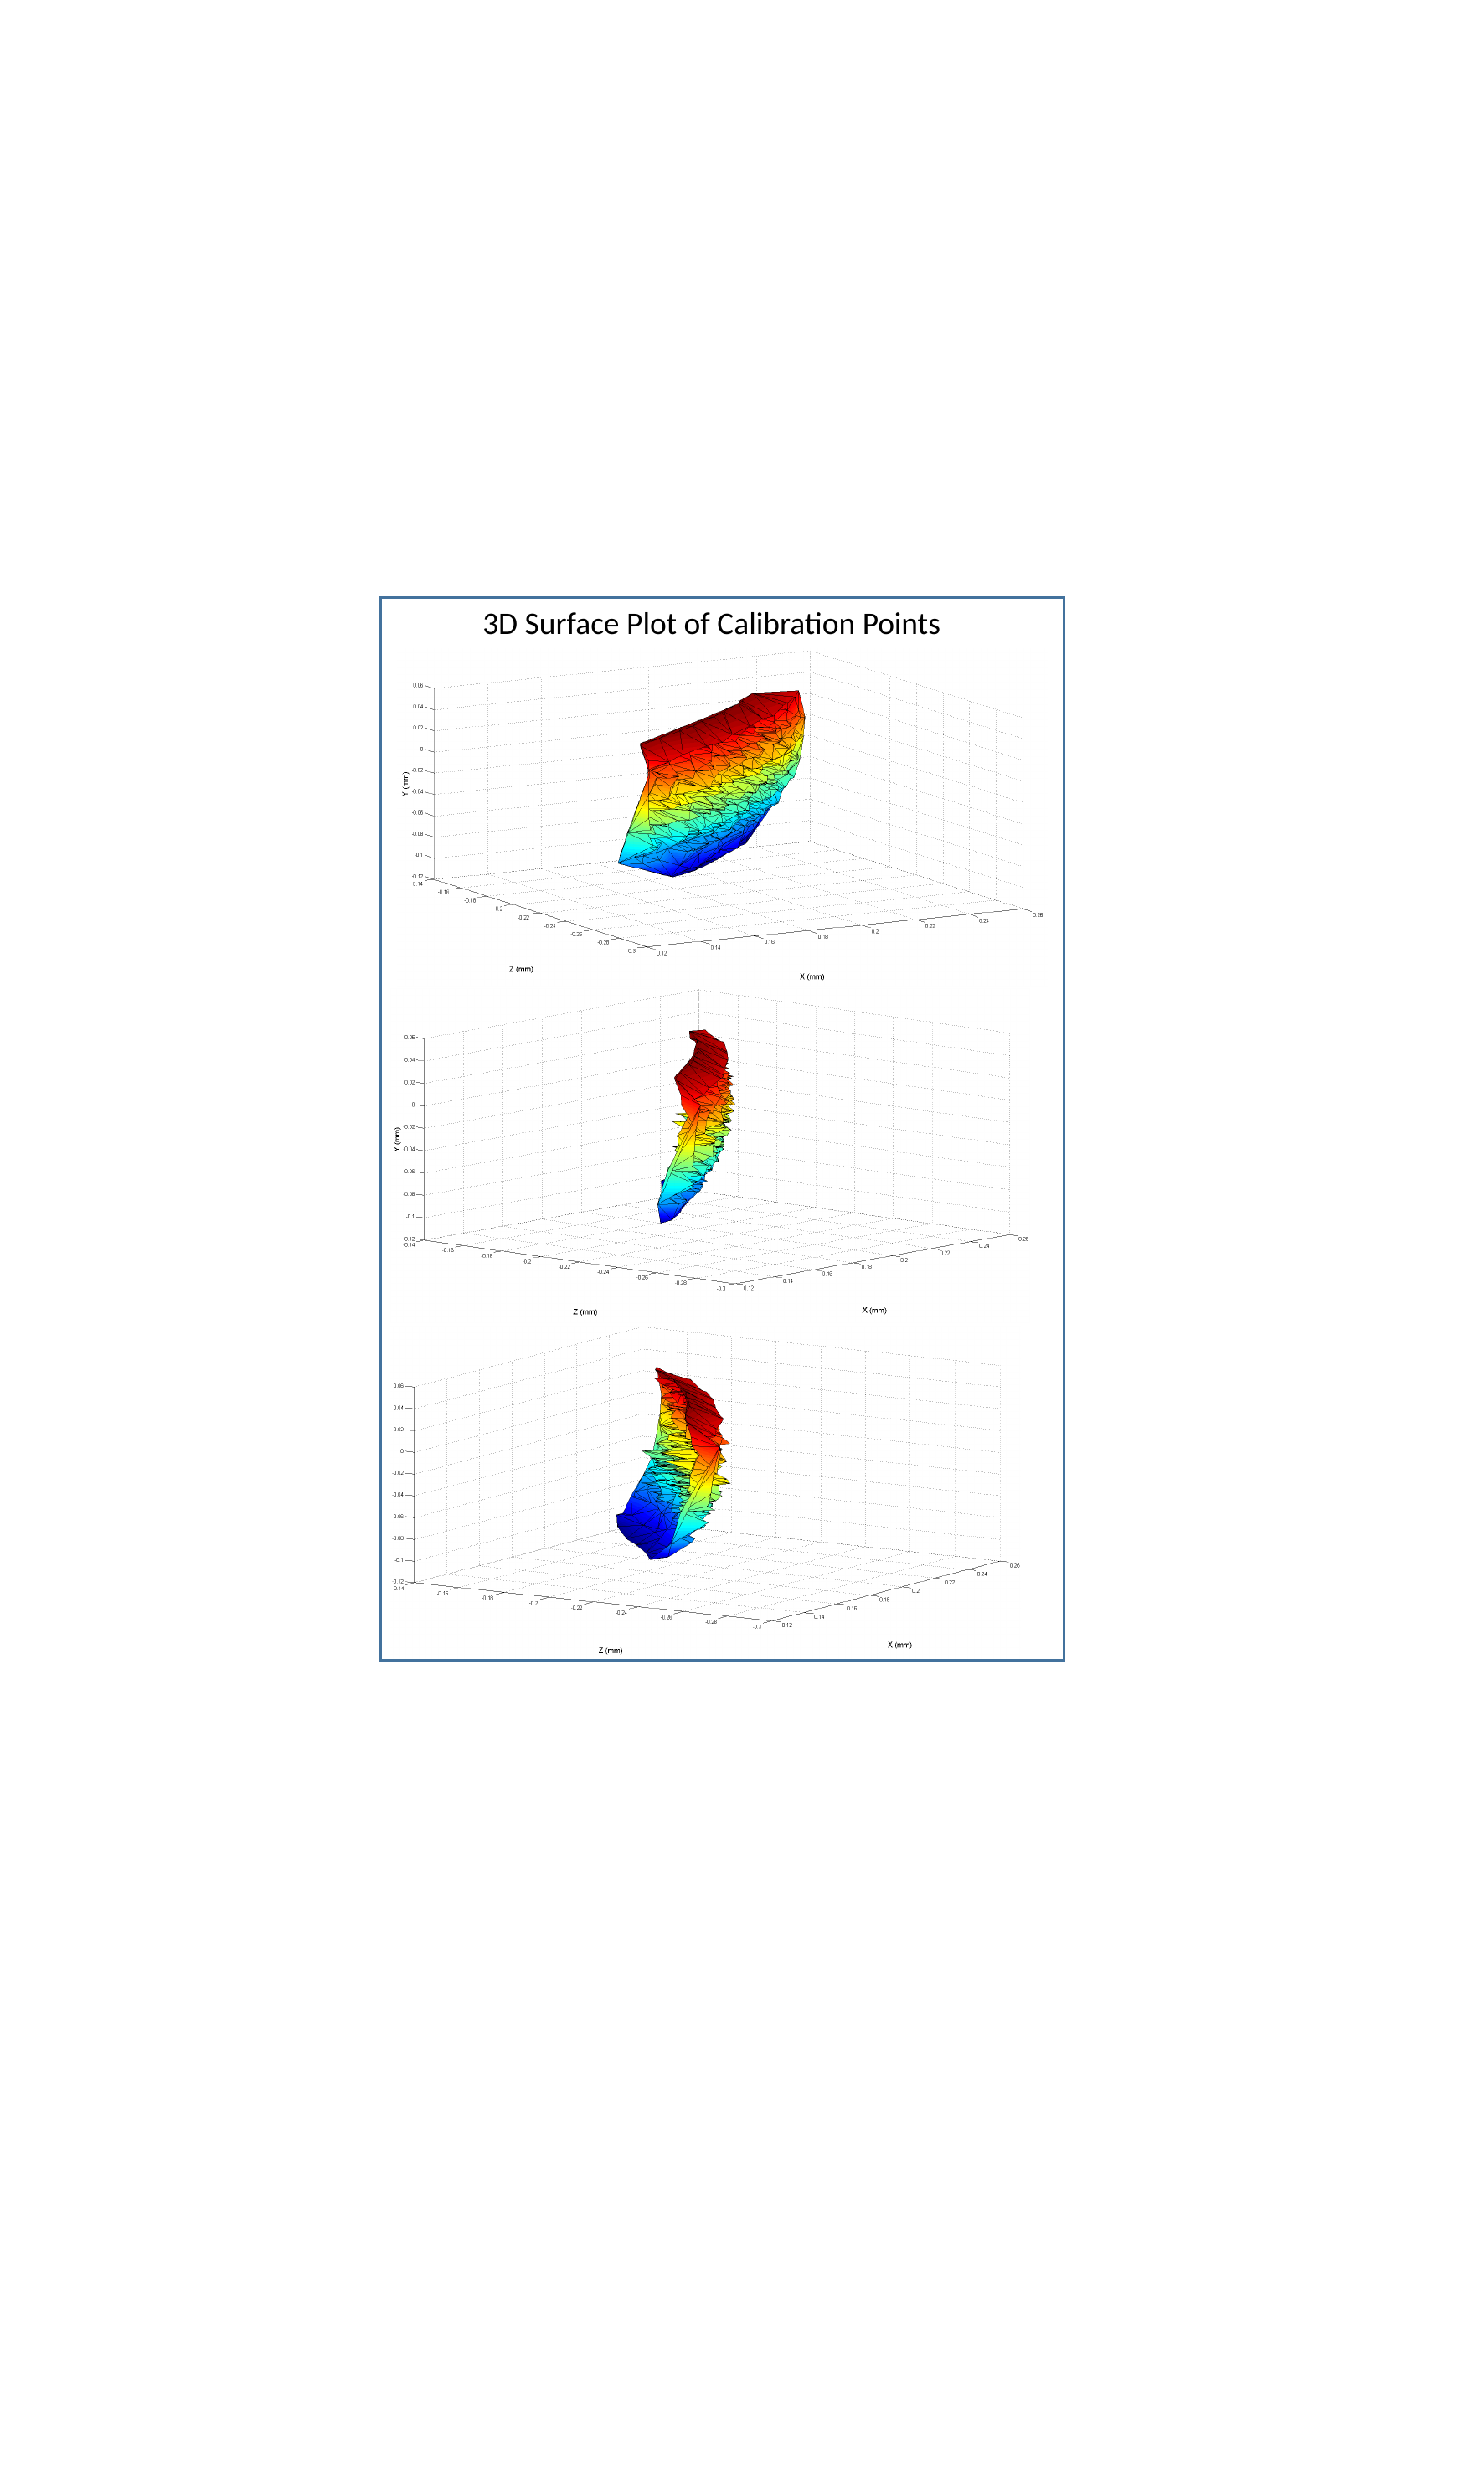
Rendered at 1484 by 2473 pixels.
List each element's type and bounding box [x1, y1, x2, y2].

text_box [380, 596, 1064, 1661]
